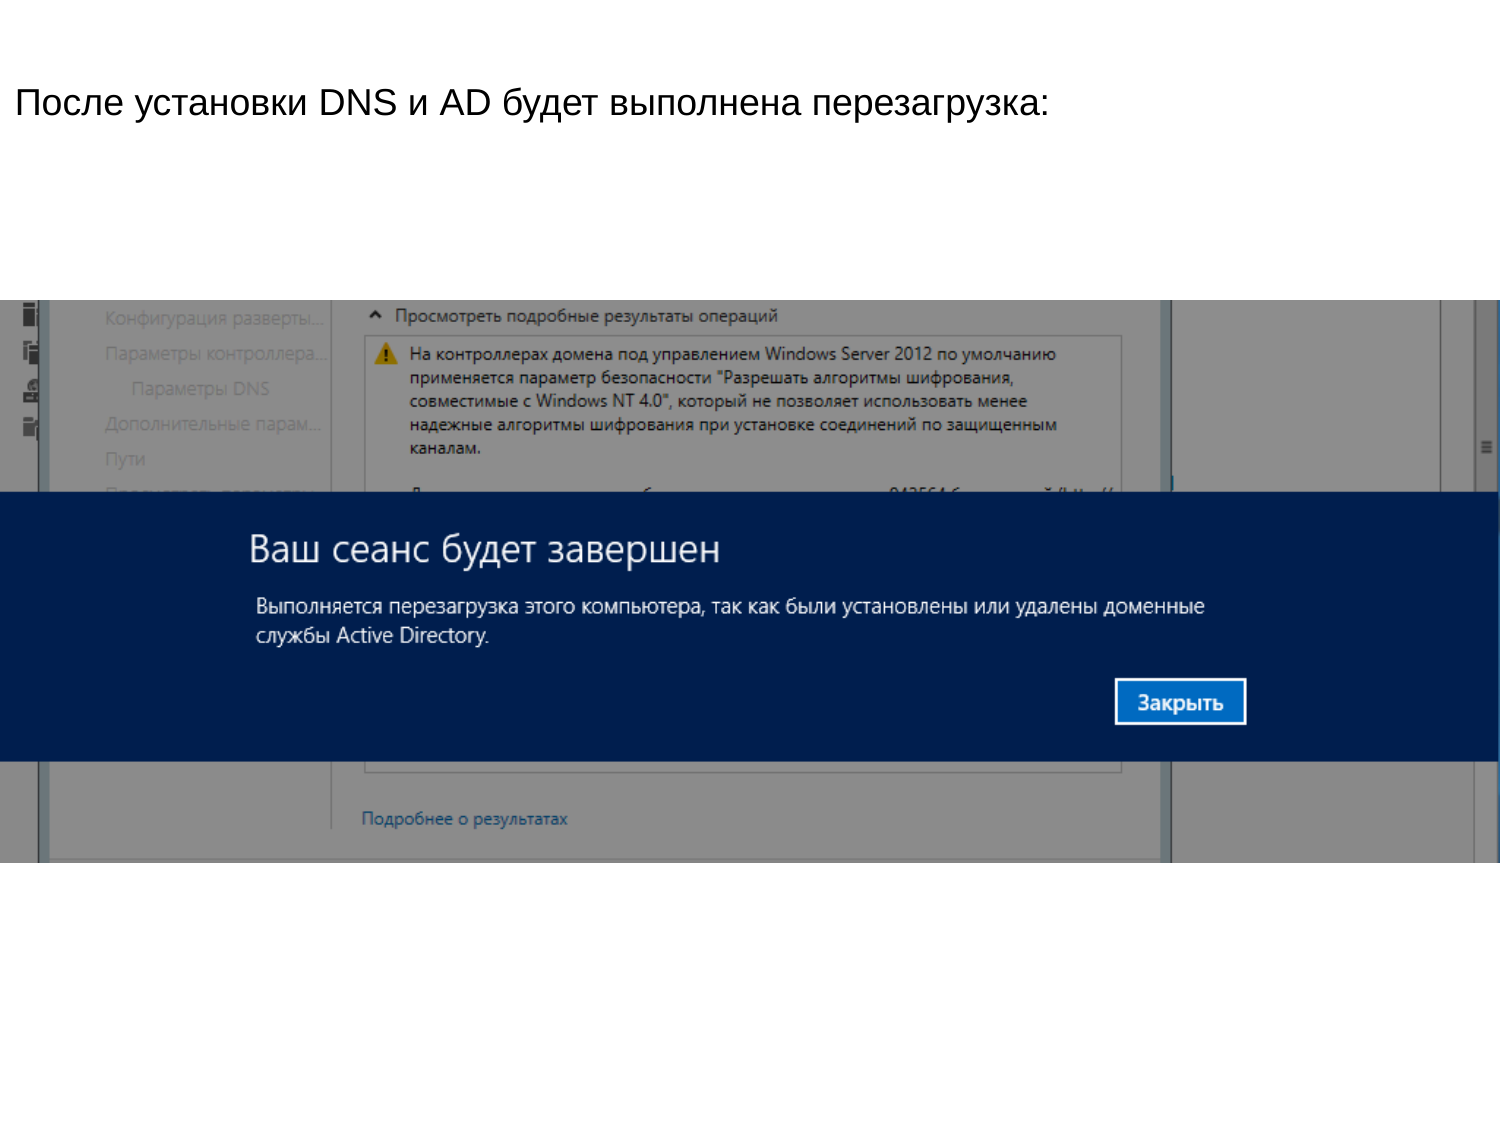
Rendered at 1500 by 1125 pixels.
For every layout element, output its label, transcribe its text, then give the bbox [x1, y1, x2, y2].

picture [0, 300, 1500, 863]
text_box После установки DNS и AD будет выполнена перезагрузка: [0, 70, 1500, 130]
